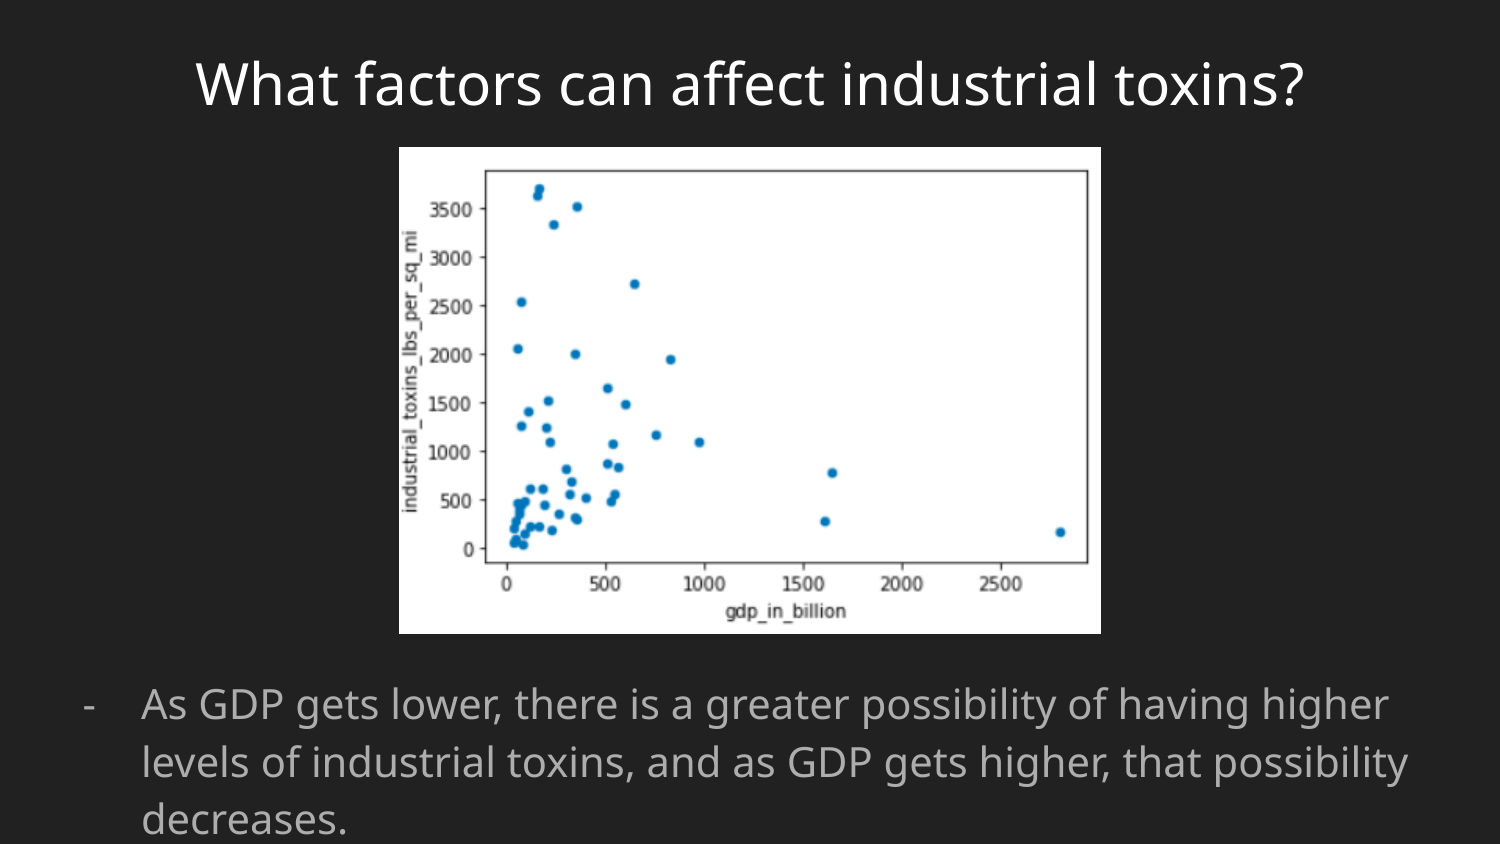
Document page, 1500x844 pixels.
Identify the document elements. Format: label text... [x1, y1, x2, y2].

picture [398, 147, 1101, 635]
list As GDP gets lower, there is a greater possibility of having higher levels of industrial toxins, and as GDP gets higher, that possibility decreases. [51, 655, 1449, 786]
title What factors can affect industrial toxins? [51, 32, 1449, 127]
